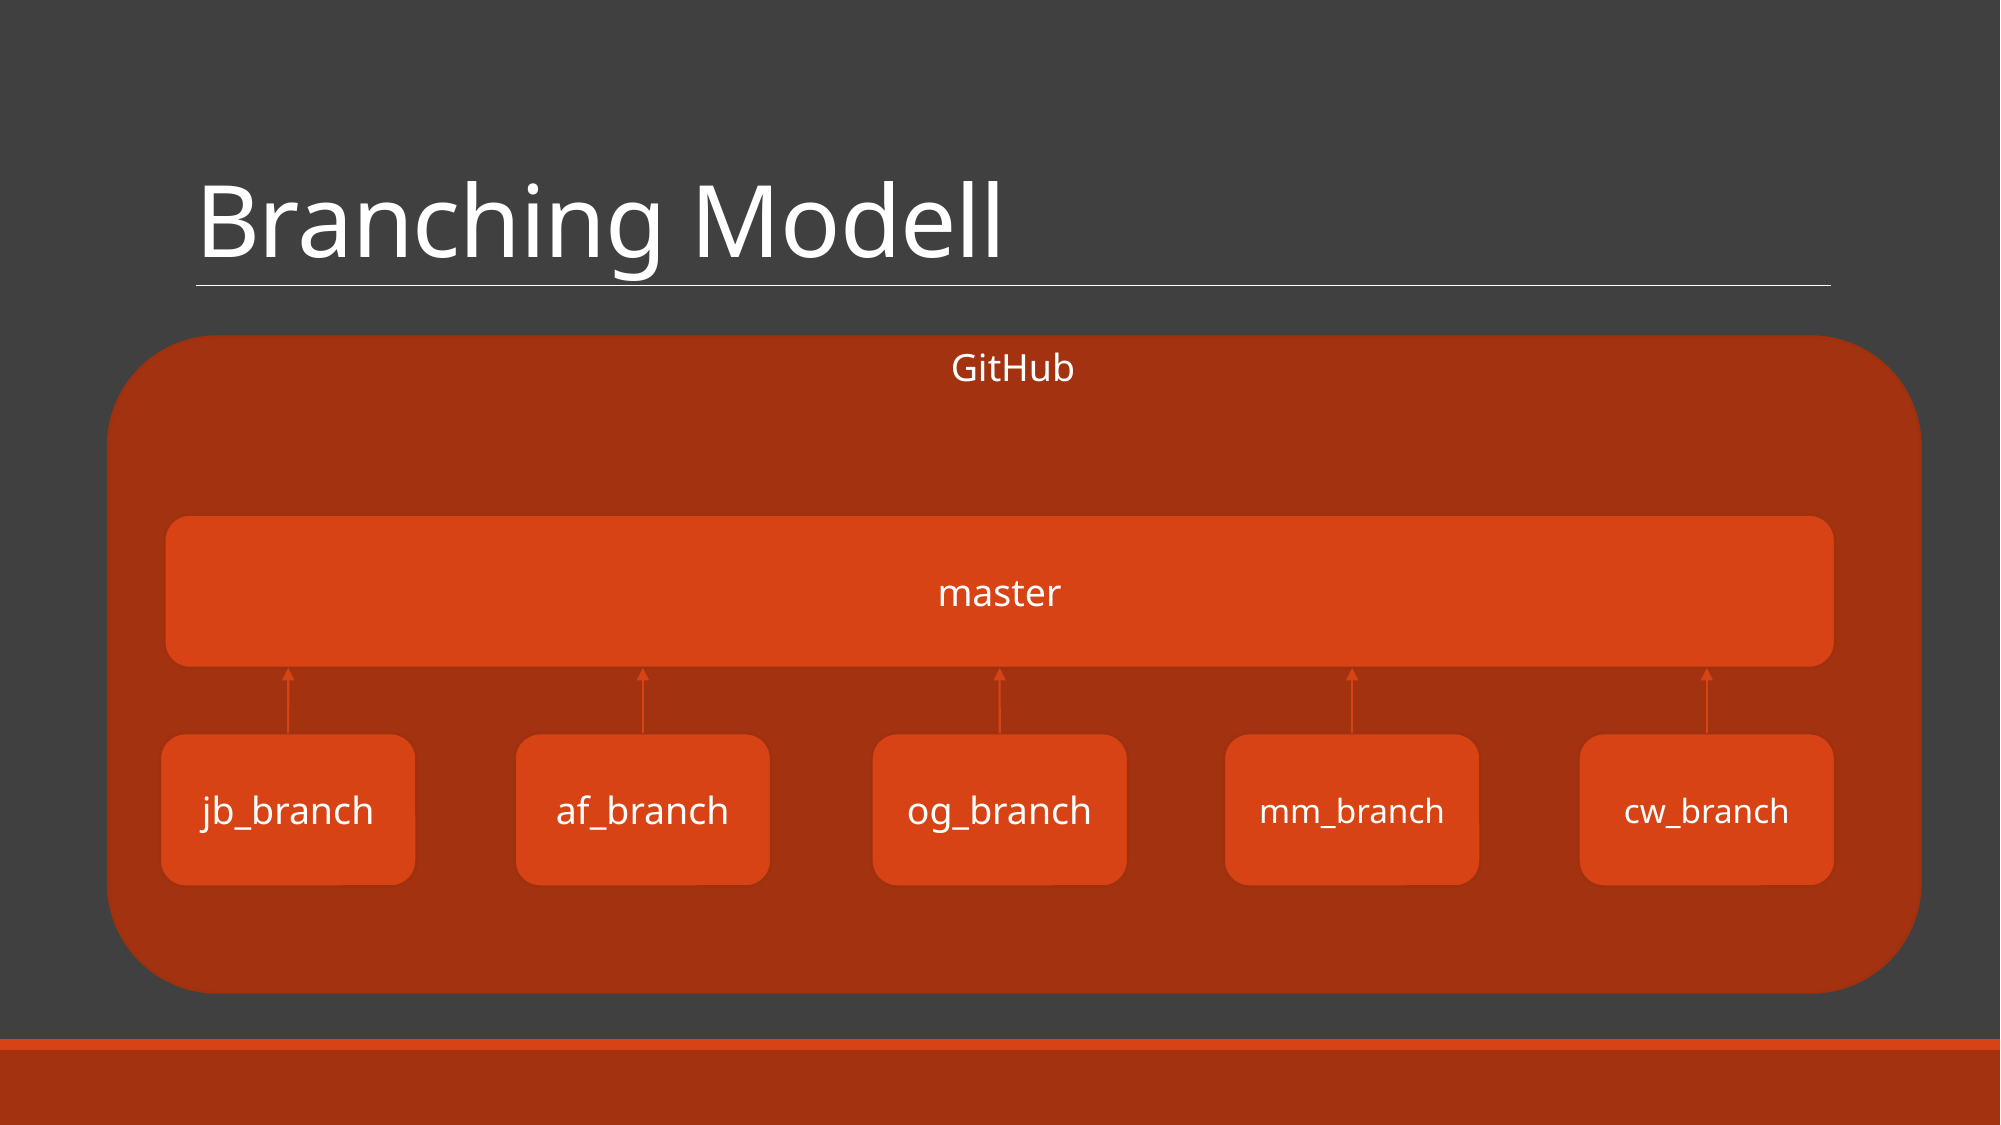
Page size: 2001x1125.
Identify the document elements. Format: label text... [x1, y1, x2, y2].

text_box [106, 335, 1922, 994]
text_box master [162, 513, 1837, 670]
text_box og_branch [870, 731, 1130, 888]
title Branching Modell [180, 47, 1830, 285]
text_box mm_branch [1222, 731, 1482, 888]
text_box jb_branch [158, 731, 418, 888]
text_box cw_branch [1577, 731, 1837, 888]
text_box af_branch [513, 731, 773, 888]
text_box GitHub [936, 336, 1091, 397]
